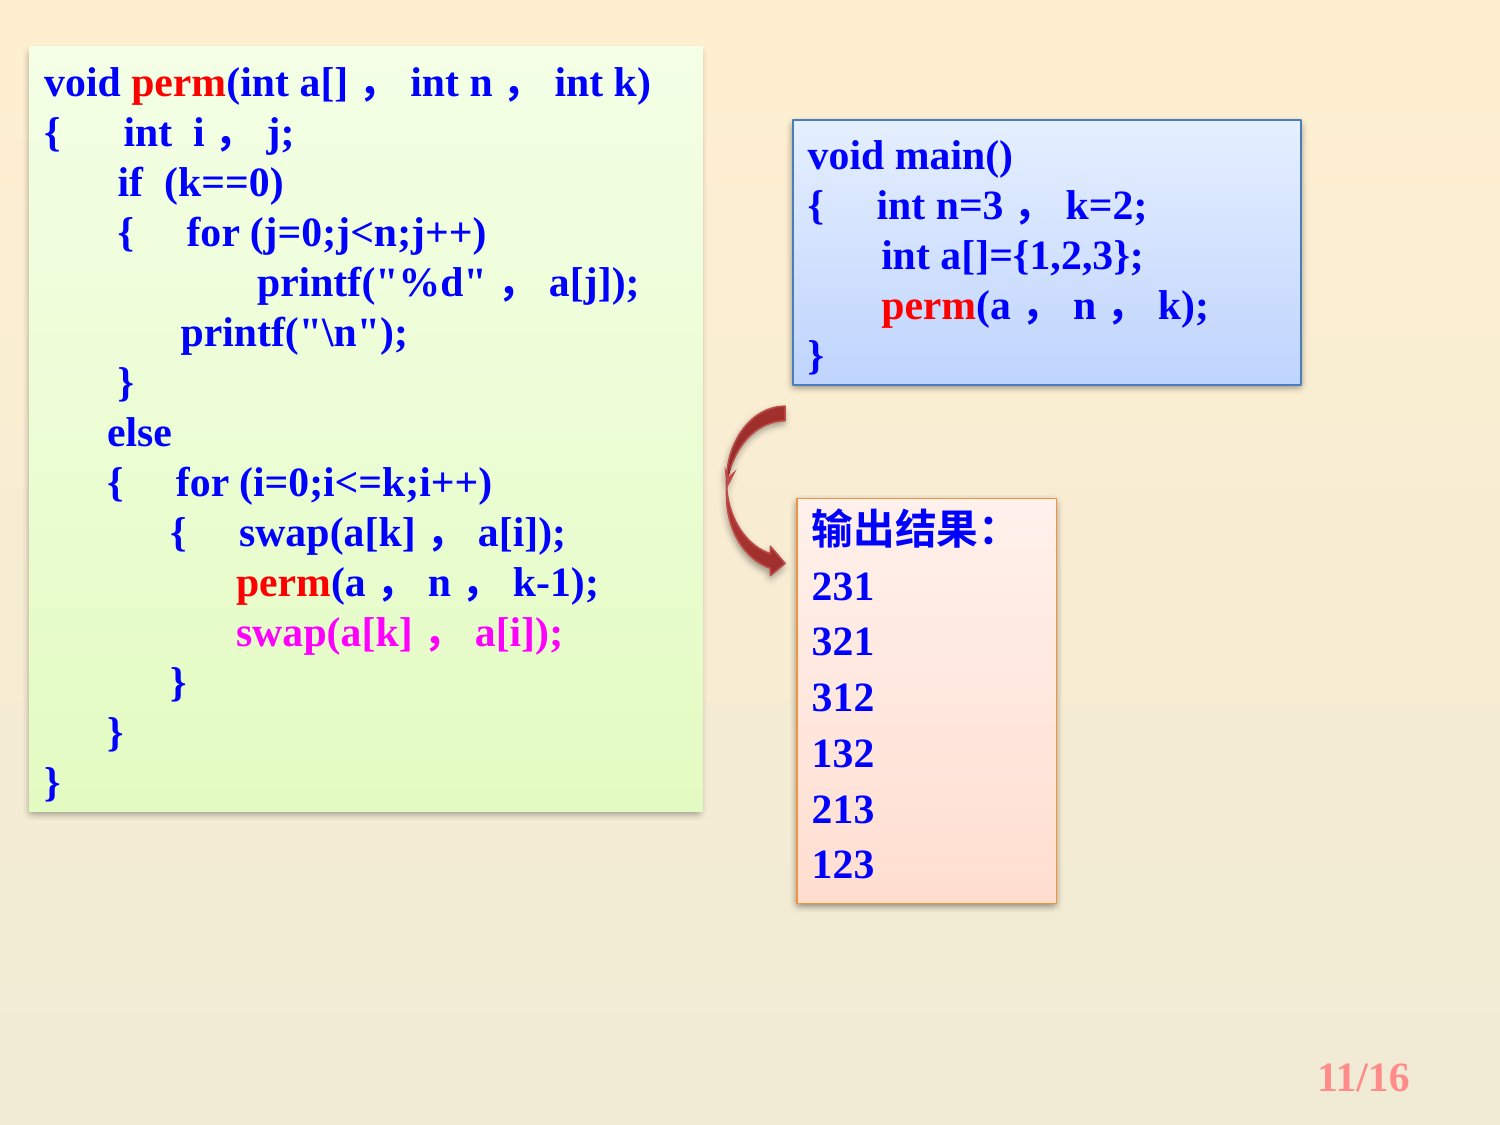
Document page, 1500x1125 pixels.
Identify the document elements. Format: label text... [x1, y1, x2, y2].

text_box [726, 405, 1057, 934]
text_box void main() { int n=3，k=2; int a[]={1,2,3}; perm(a，n，k); } [792, 119, 1302, 386]
text_box void perm(int a[]，int n，int k) { int i，j; if (k==0) { for (j=0;j<n;j++) printf("%d"，a[j]); printf("\n"); } else { for (i=0;i<=k;i++) { swap(a[k]，a[i]); perm(a，n，k-1); swap(a[k]，a[i]); } } } [29, 46, 704, 813]
slide_number 11/16 [1074, 1042, 1425, 1103]
